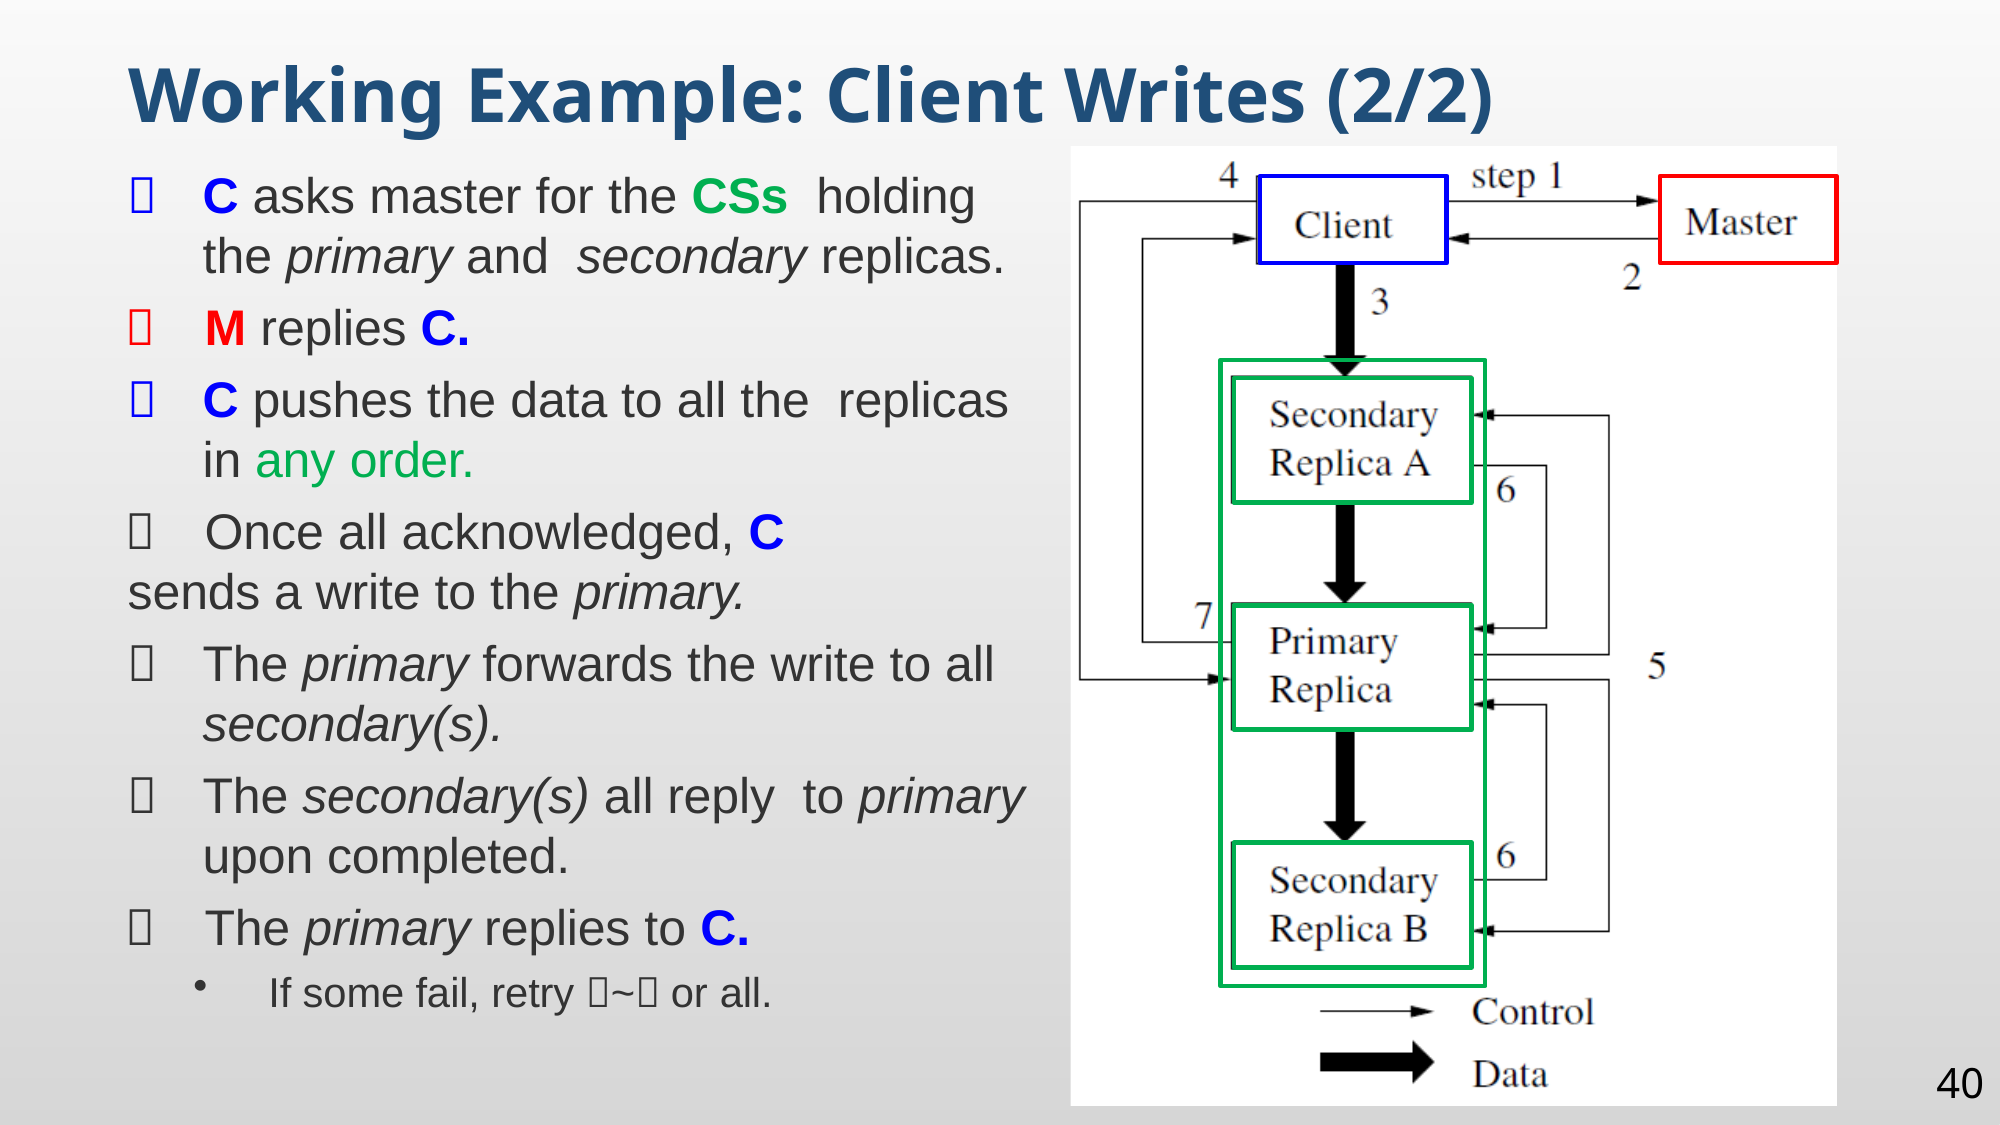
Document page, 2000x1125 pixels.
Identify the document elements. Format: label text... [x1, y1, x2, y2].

text_box [1070, 146, 1837, 1106]
text_box [1220, 360, 1486, 986]
text_box  C asks master for the CSs holding the primary and secondary replicas.  M replies C.  C pushes the data to all the replicas in any order.  Once all acknowledged, C sends a write to the primary.  The primary forwards the write to all secondary(s).  The secondary(s) all reply to primary upon completed.  The primary replies to C. If some fail, retry ~ or all. [125, 161, 1070, 1016]
text_box [1659, 175, 1837, 264]
text_box 40 [1837, 1070, 2000, 1101]
text_box [1260, 175, 1447, 264]
text_box Working Example: Client Writes (2/2) [113, 30, 1810, 147]
